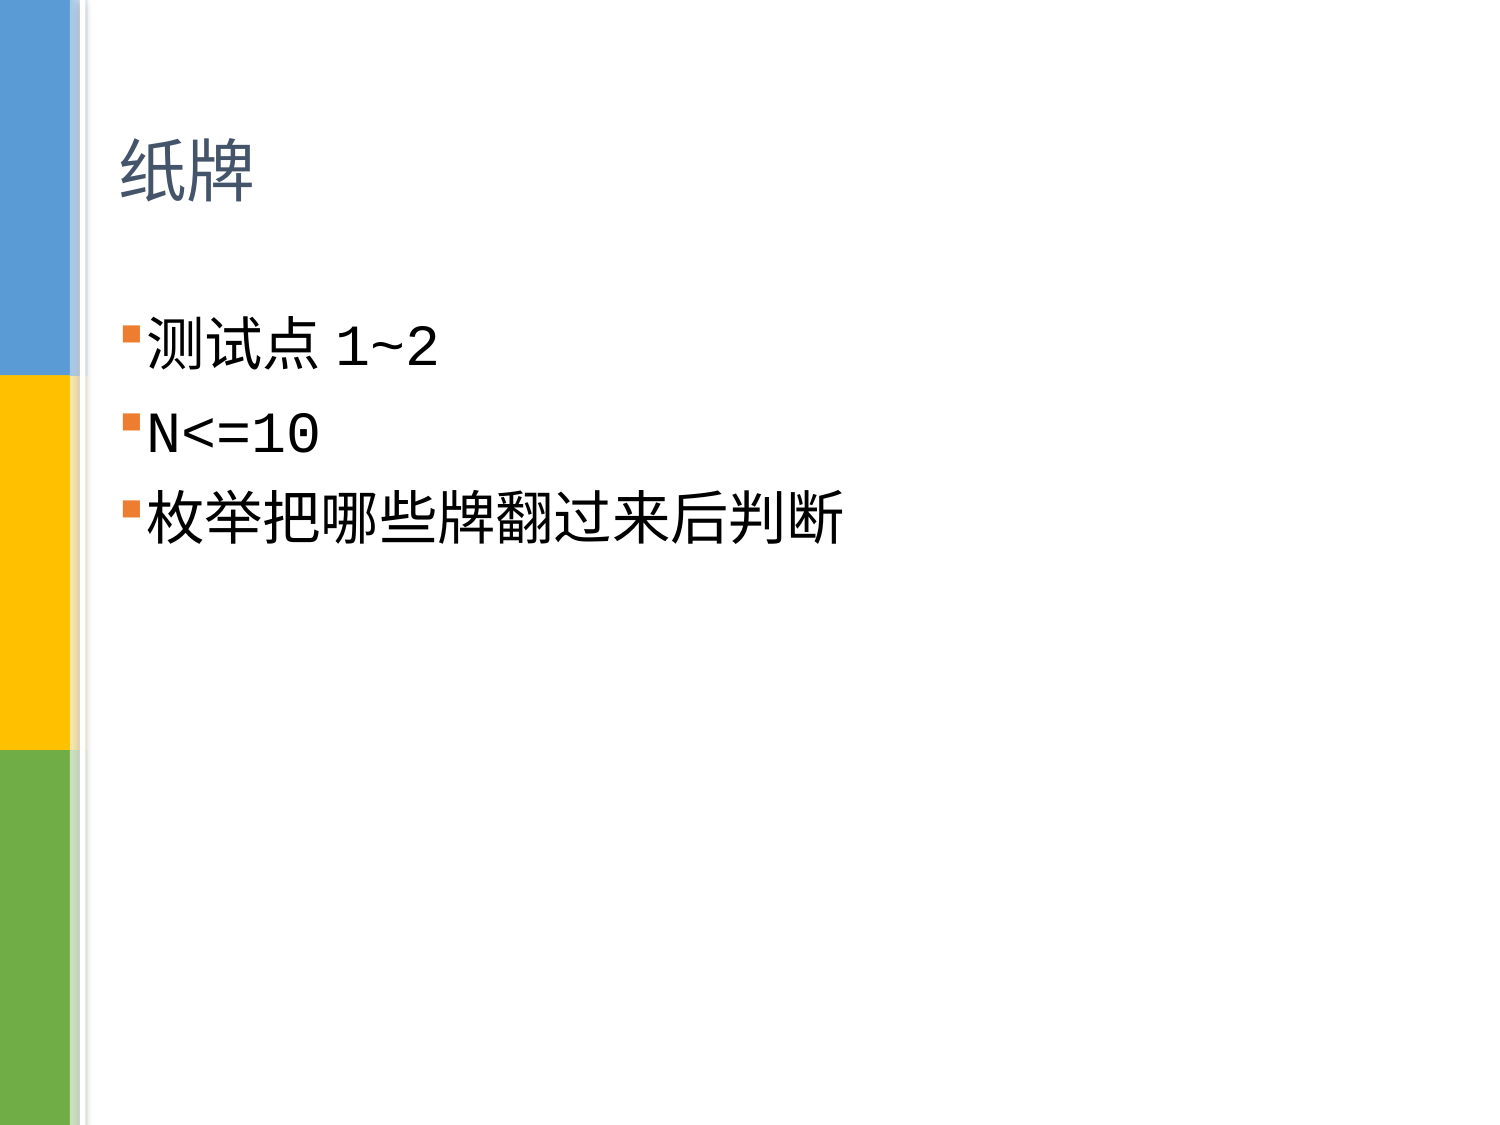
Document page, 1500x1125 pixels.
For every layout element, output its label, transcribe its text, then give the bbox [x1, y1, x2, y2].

title 纸牌 [103, 59, 1397, 278]
list 测试点1~2 N<=10 枚举把哪些牌翻过来后判断 [103, 299, 1397, 1014]
